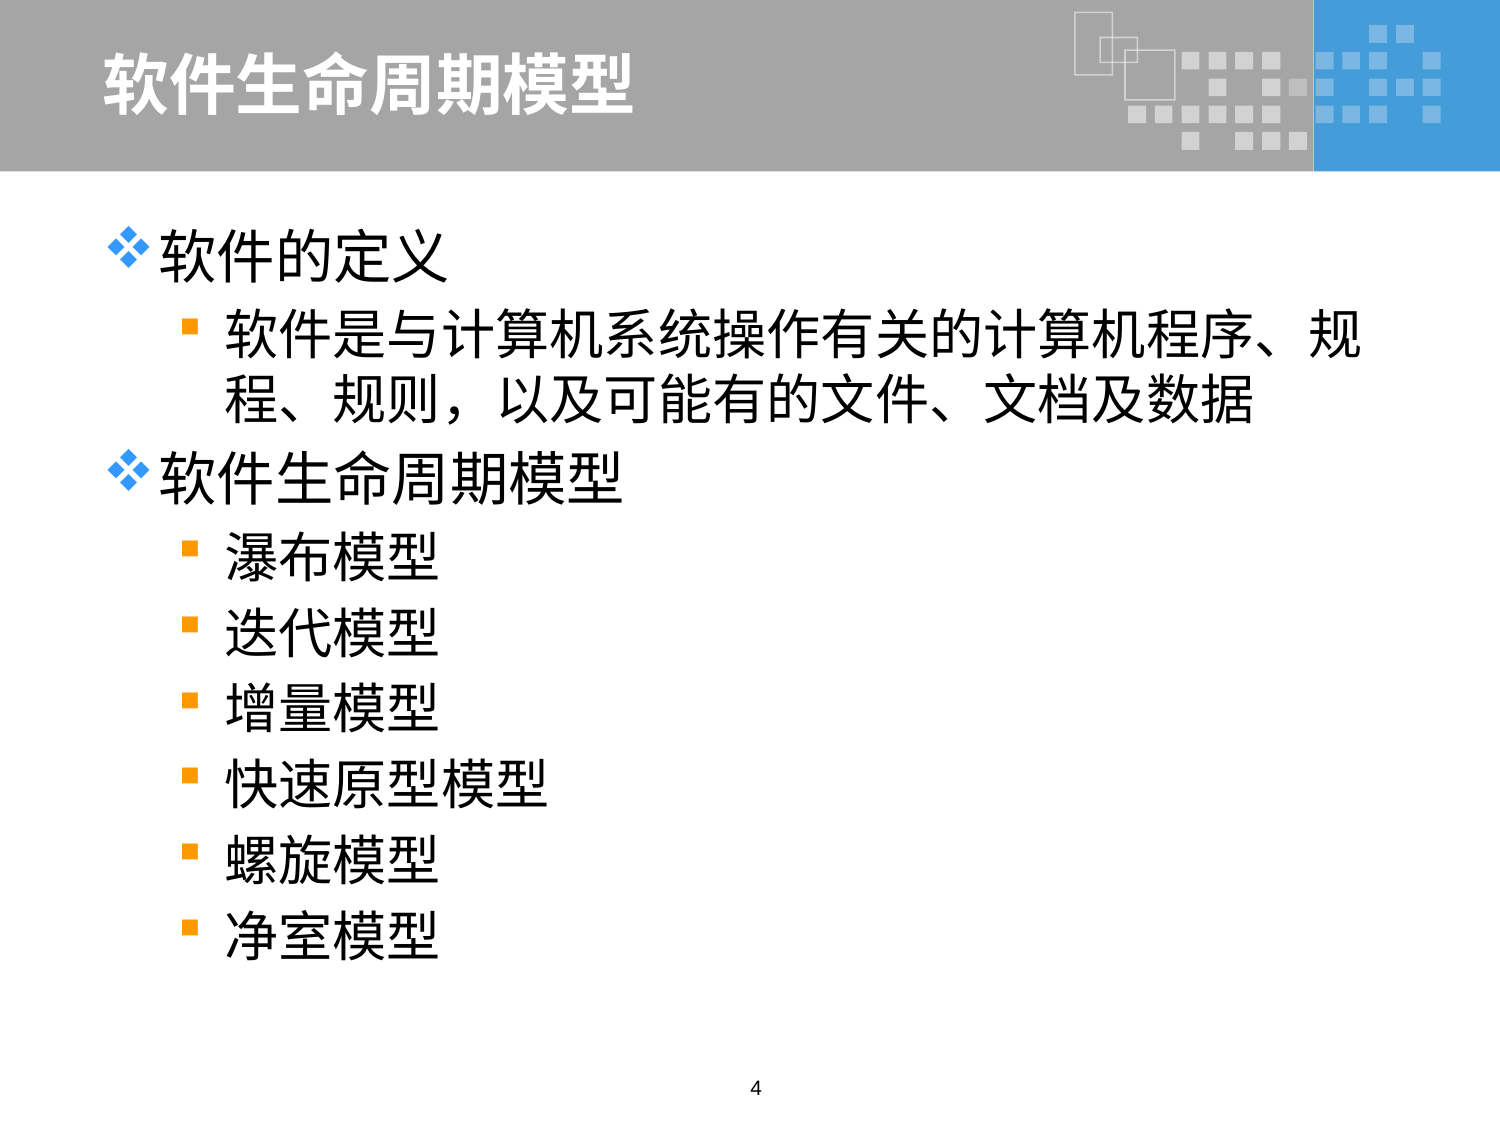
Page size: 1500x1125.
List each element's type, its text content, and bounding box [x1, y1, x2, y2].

title 软件生命周期模型 [87, 42, 1252, 123]
slide_number 4 [687, 1066, 826, 1111]
list 软件的定义 软件是与计算机系统操作有关的计算机程序、规程、规则，以及可能有的文件、文档及数据 软件生命周期模型 瀑布模型 迭代模型 增量模型 快速原型模型 螺旋模型 净室模型 [87, 212, 1432, 1050]
